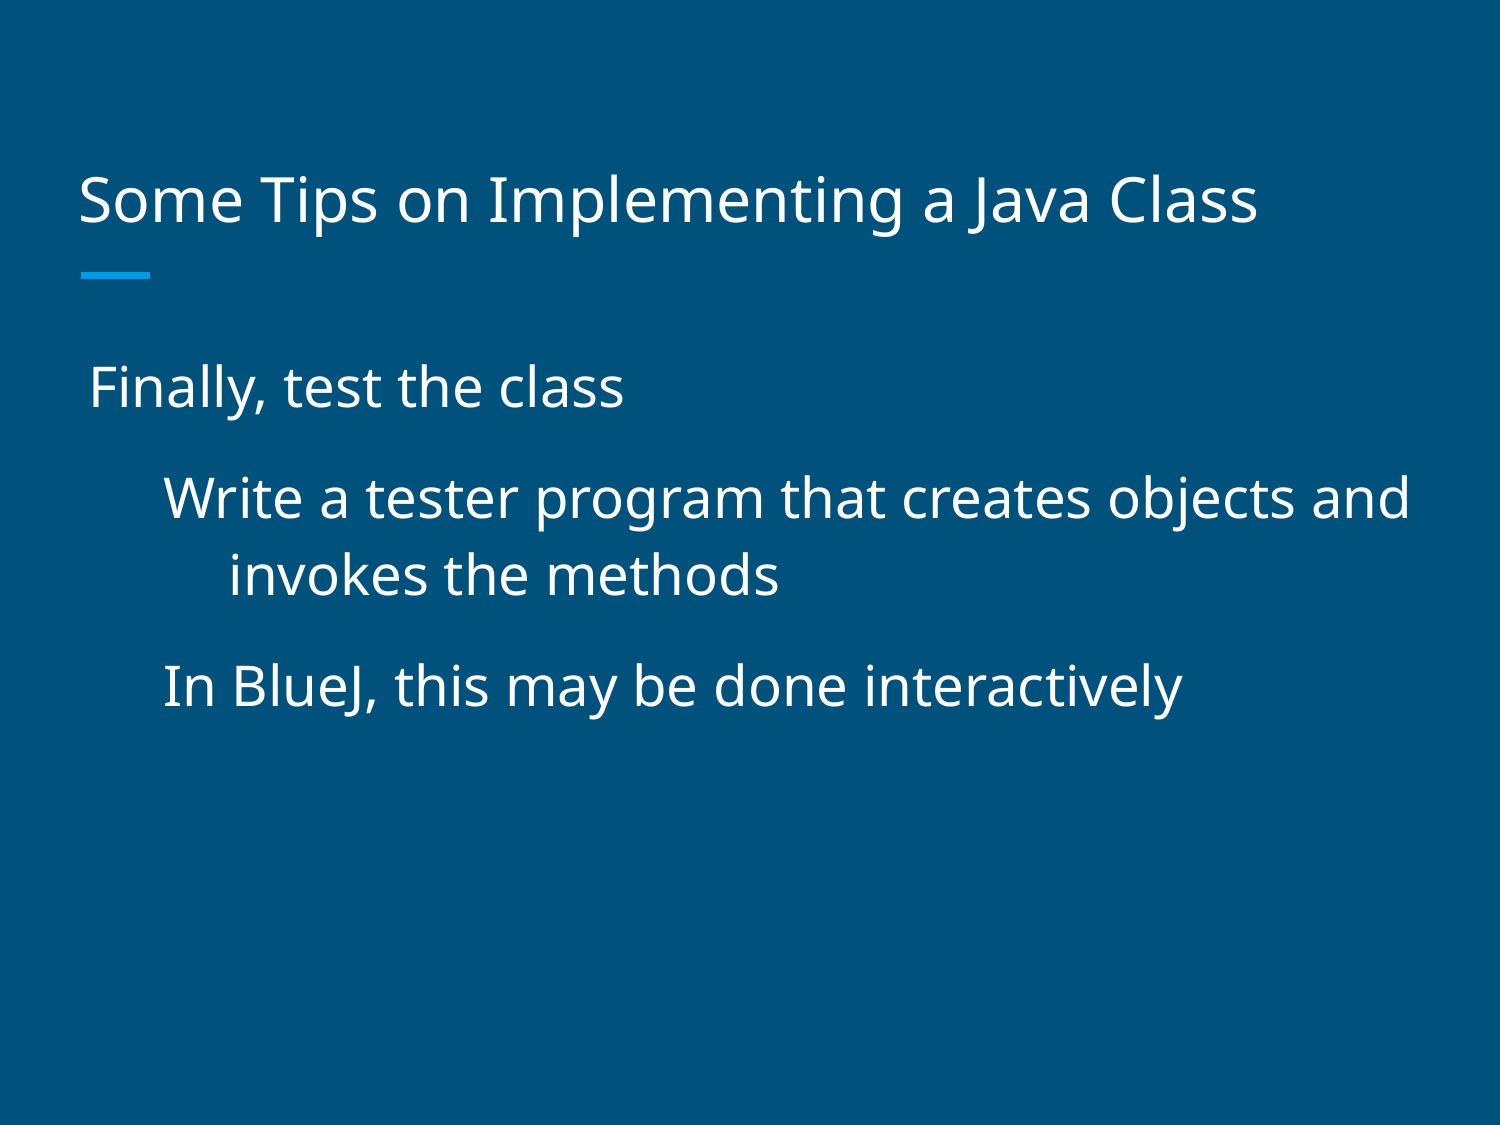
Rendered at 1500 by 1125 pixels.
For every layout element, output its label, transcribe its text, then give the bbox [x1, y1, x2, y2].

list Finally, test the class Write a tester program that creates objects and invokes the methods In BlueJ, this may be done interactively [63, 325, 1437, 1092]
title Some Tips on Implementing a Java Class [63, 100, 1437, 251]
